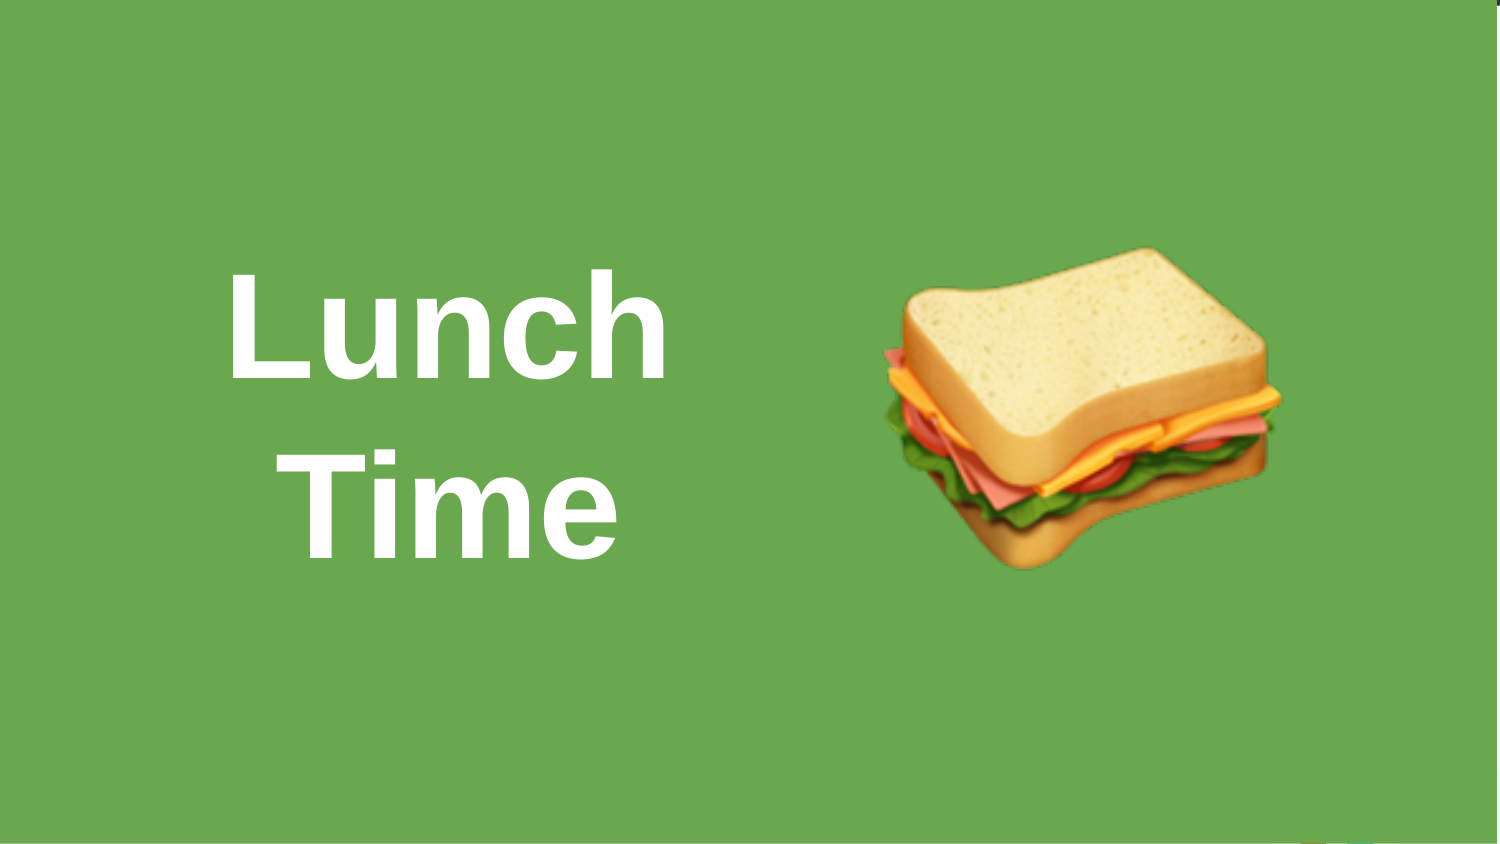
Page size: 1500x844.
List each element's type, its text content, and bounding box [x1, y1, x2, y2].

picture [881, 207, 1286, 612]
text_box [0, 0, 1497, 844]
text_box Lunch Time [172, 110, 726, 708]
